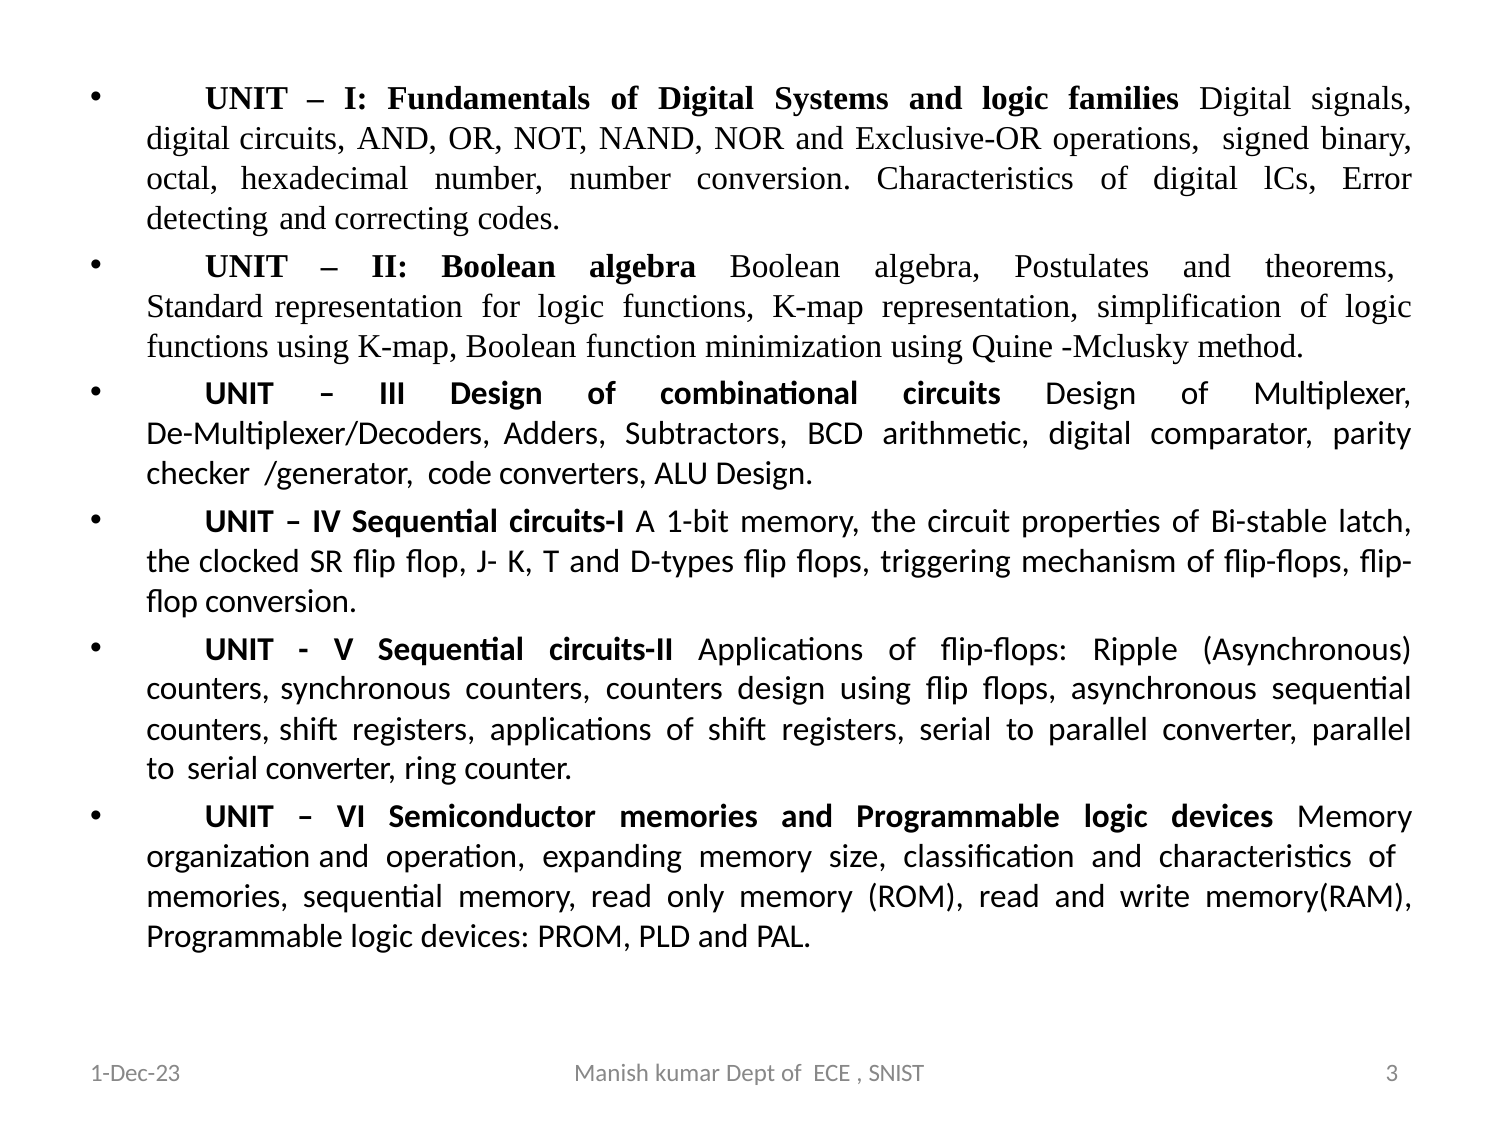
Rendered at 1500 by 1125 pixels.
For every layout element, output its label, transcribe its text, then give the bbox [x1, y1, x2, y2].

text_box Manish kumar Dept of ECE , SNIST [572, 1060, 929, 1087]
text_box UNIT – I: Fundamentals of Digital Systems and logic families Digital signals, digital circuits, AND, OR, NOT, NAND, NOR and Exclusive-OR operations, signed binary, octal, hexadecimal number, number conversion. Characteristics of digital lCs, Error detecting and correcting codes. UNIT – II: Boolean algebra Boolean algebra, Postulates and theorems, Standard representation for logic functions, K-map representation, simplification of logic functions using K-map, Boolean function minimization using Quine -Mclusky method. UNIT – III Design of combinational circuits Design of Multiplexer, De-Multiplexer/Decoders, Adders, Subtractors, BCD arithmetic, digital comparator, parity checker /generator, code converters, ALU Design. UNIT – IV Sequential circuits-I A 1-bit memory, the circuit properties of Bi-stable latch, the clocked SR flip flop, J- K, T and D-types flip flops, triggering mechanism of flip-flops, flip-flop conversion. UNIT - V Sequential circuits-II Applications of flip-flops: Ripple (Asynchronous) counters, synchronous counters, counters design using flip flops, asynchronous sequential counters, shift registers, applications of shift registers, serial to parallel converter, parallel to serial converter, ring counter. UNIT – VI Semiconductor memories and Programmable logic devices Memory organization and operation, expanding memory size, classification and characteristics of memories, sequential memory, read only memory (ROM), read and write memory(RAM), Programmable logic devices: PROM, PLD and PAL. [87, 74, 1414, 955]
slide_number 3 [1366, 1049, 1419, 1125]
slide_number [75, 1046, 420, 1103]
